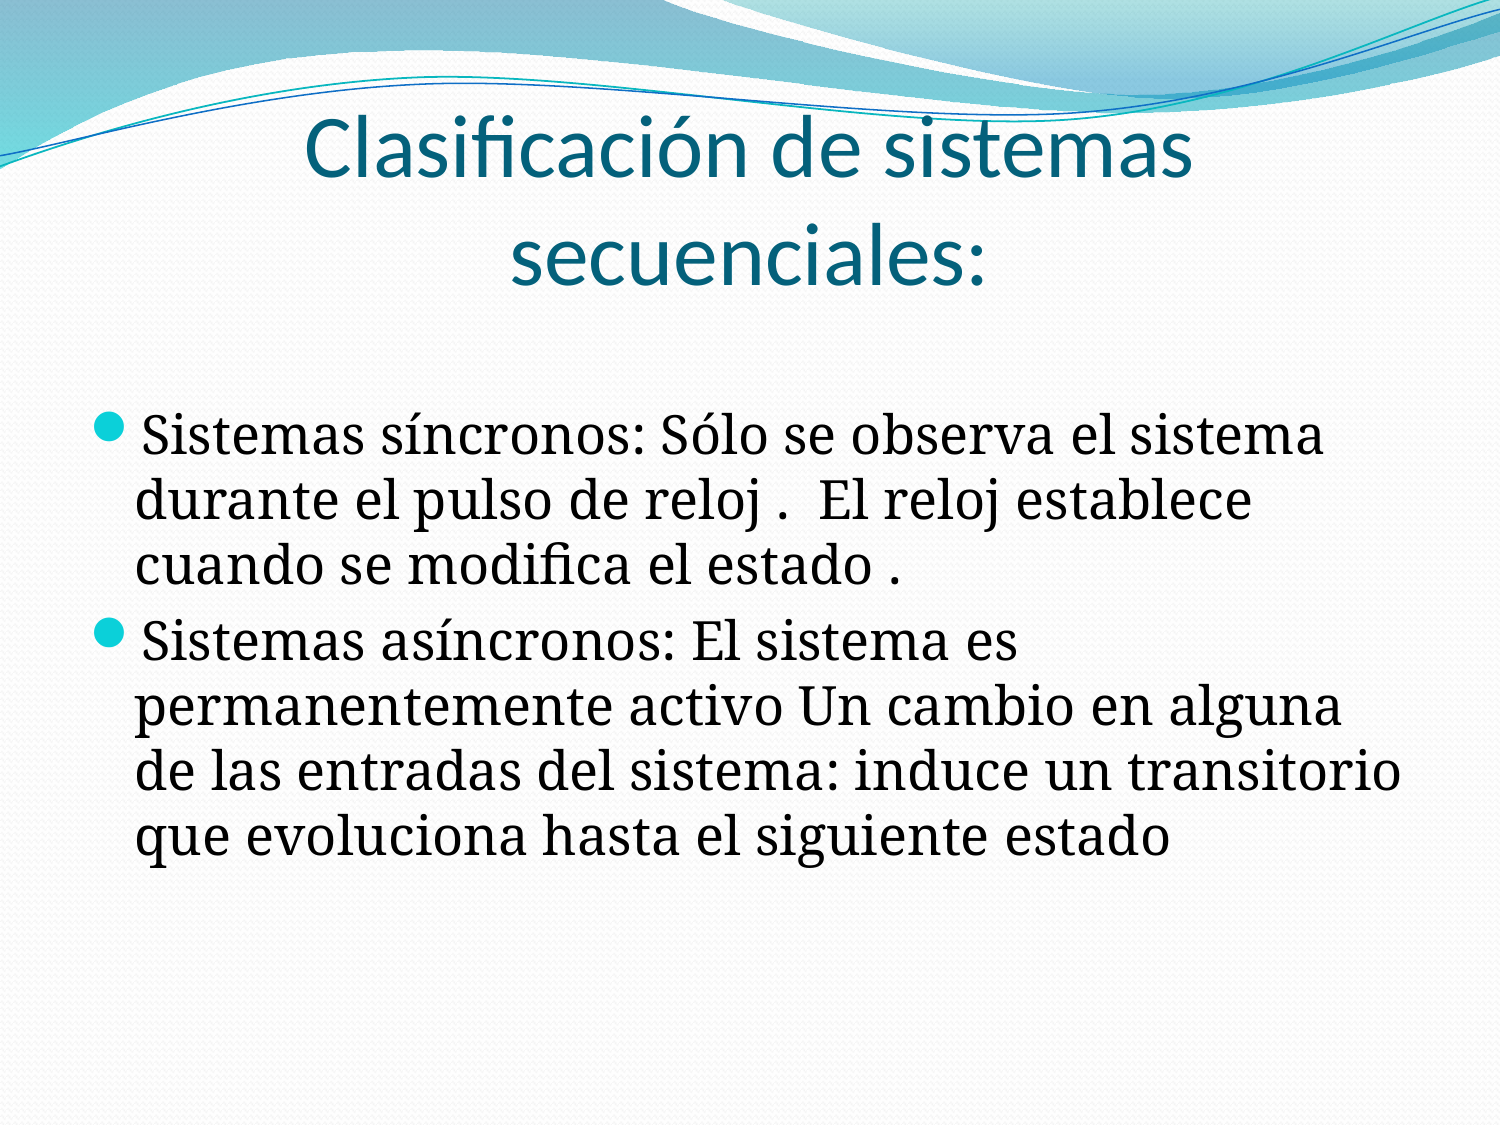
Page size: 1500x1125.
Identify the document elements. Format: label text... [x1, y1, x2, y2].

list Sistemas síncronos: Sólo se observa el sistema durante el pulso de reloj . El reloj establece cuando se modifica el estado . Sistemas asíncronos: El sistema es permanentemente activo Un cambio en alguna de las entradas del sistema: induce un transitorio que evoluciona hasta el siguiente estado [75, 317, 1425, 1038]
title Clasificación de sistemas secuenciales: [75, 78, 1425, 303]
